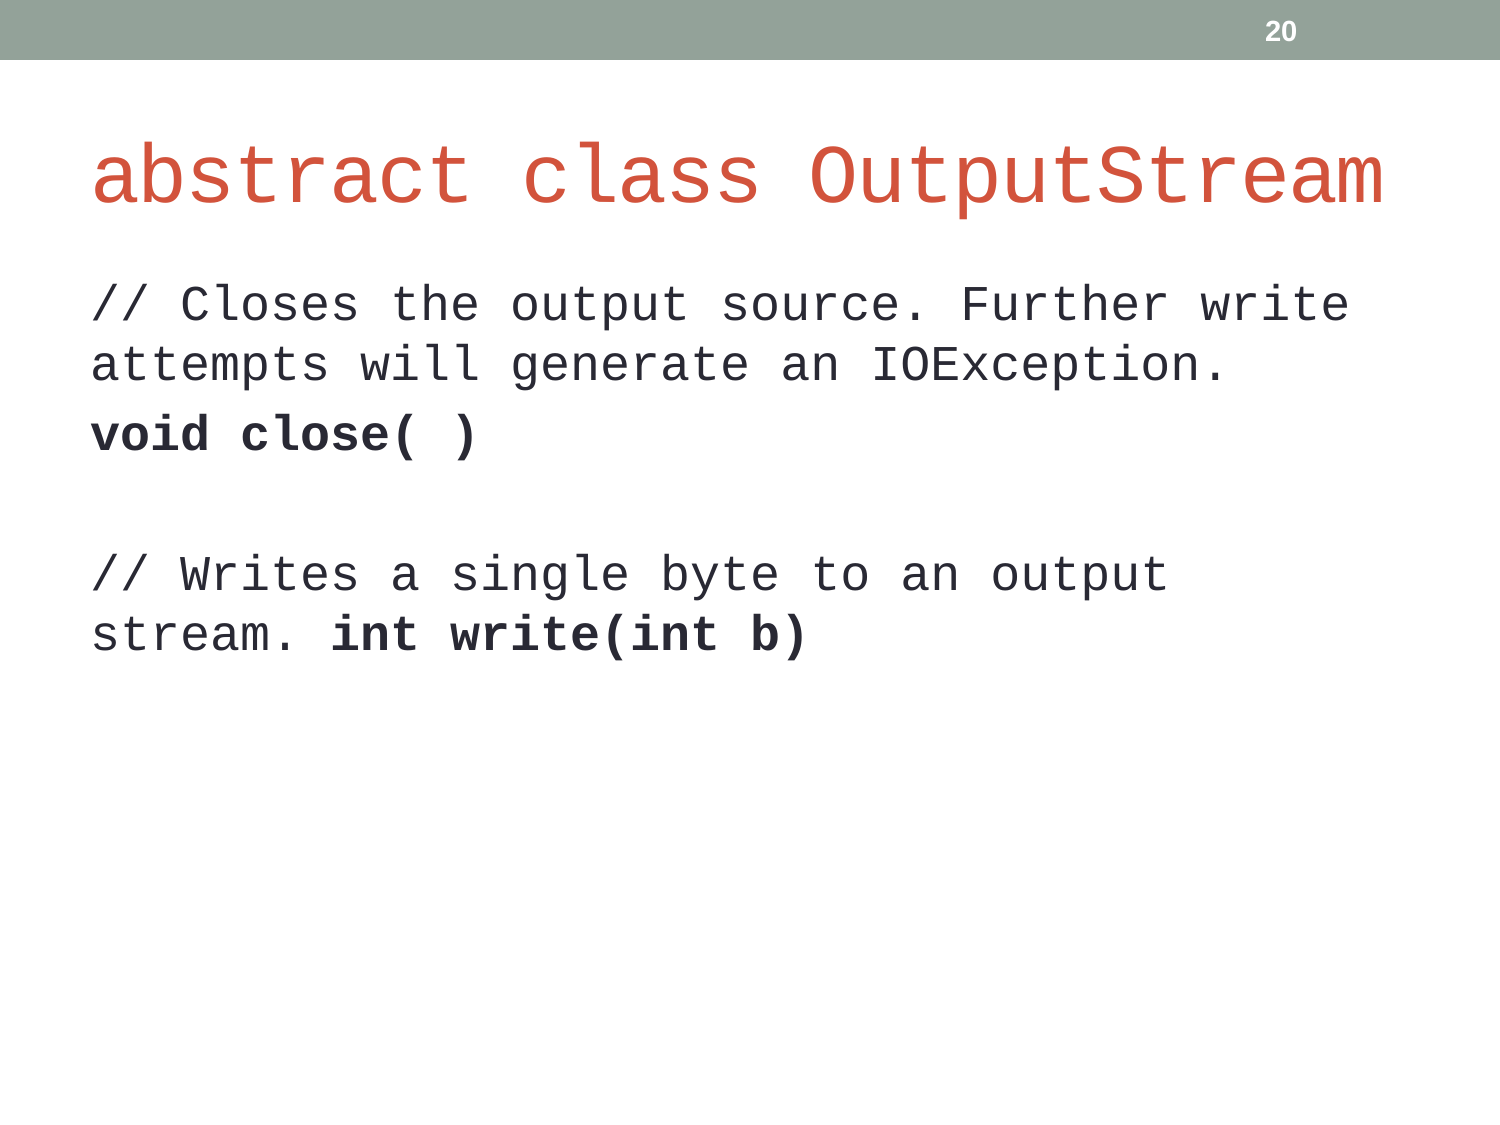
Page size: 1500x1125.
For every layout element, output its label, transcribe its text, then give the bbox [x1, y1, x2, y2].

list // Closes the output source. Further write attempts will generate an IOException. void close( ) // Writes a single byte to an output stream. int write(int b) [75, 262, 1425, 1063]
title abstract class OutputStream [75, 87, 1425, 250]
slide_number 20 [1250, 3, 1425, 57]
